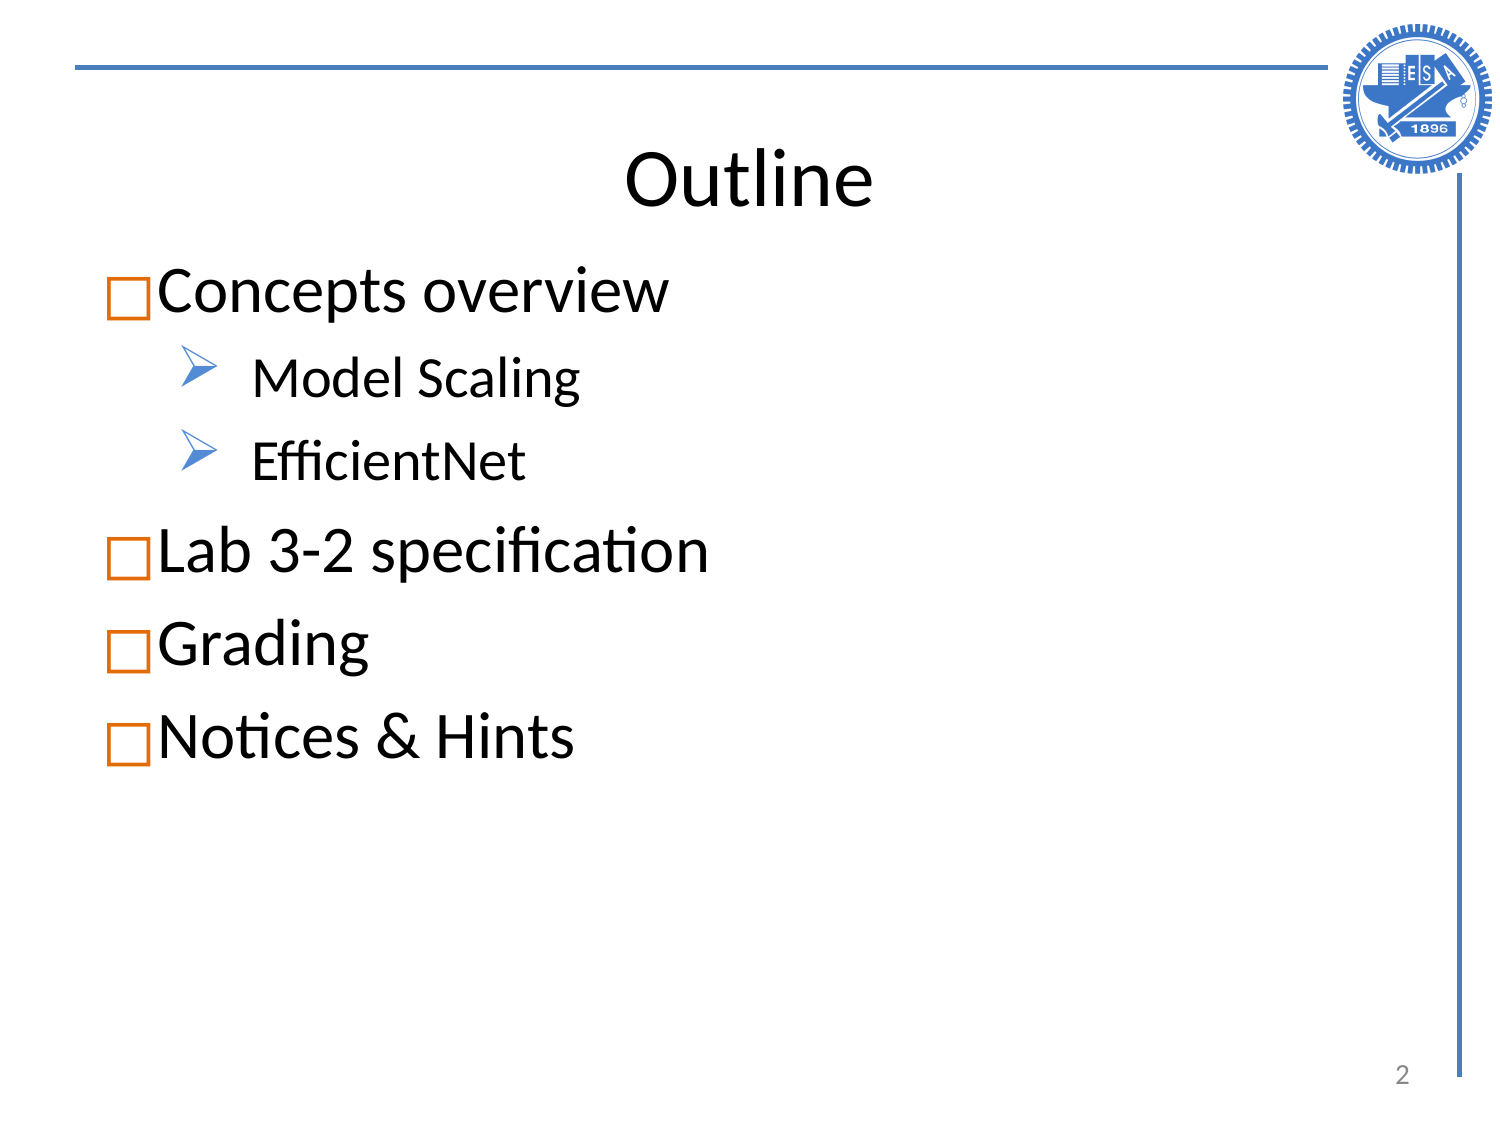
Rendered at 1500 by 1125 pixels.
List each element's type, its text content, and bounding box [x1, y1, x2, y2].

picture [1343, 24, 1492, 174]
slide_number 2 [1263, 1042, 1425, 1103]
title Outline [75, 79, 1425, 268]
list Concepts overview Model Scaling EfficientNet Lab 3-2 specification Grading Notices & Hints [86, 238, 1437, 1084]
